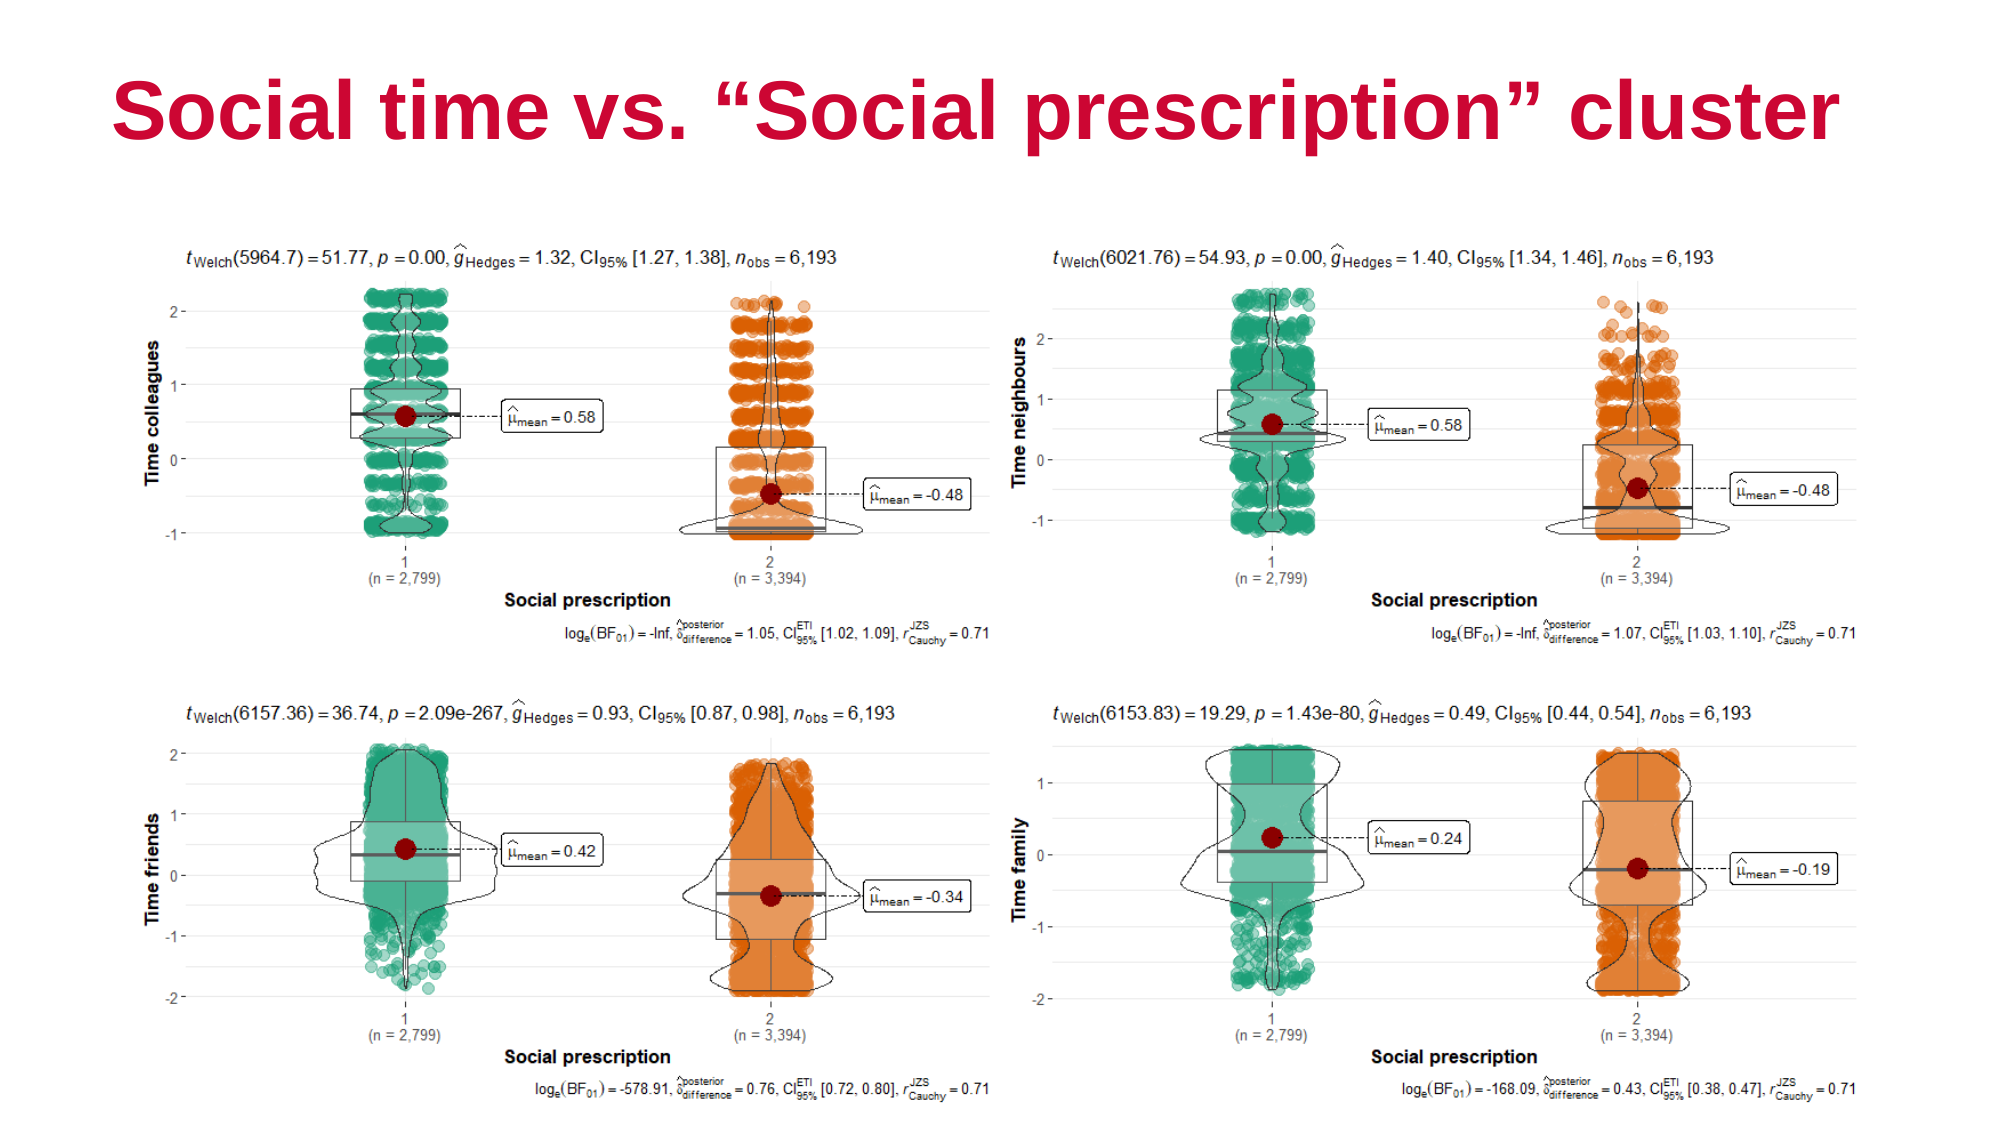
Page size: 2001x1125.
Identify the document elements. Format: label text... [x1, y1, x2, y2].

title Social time vs. “Social prescription” cluster [96, 59, 1888, 184]
picture [122, 191, 1878, 1125]
